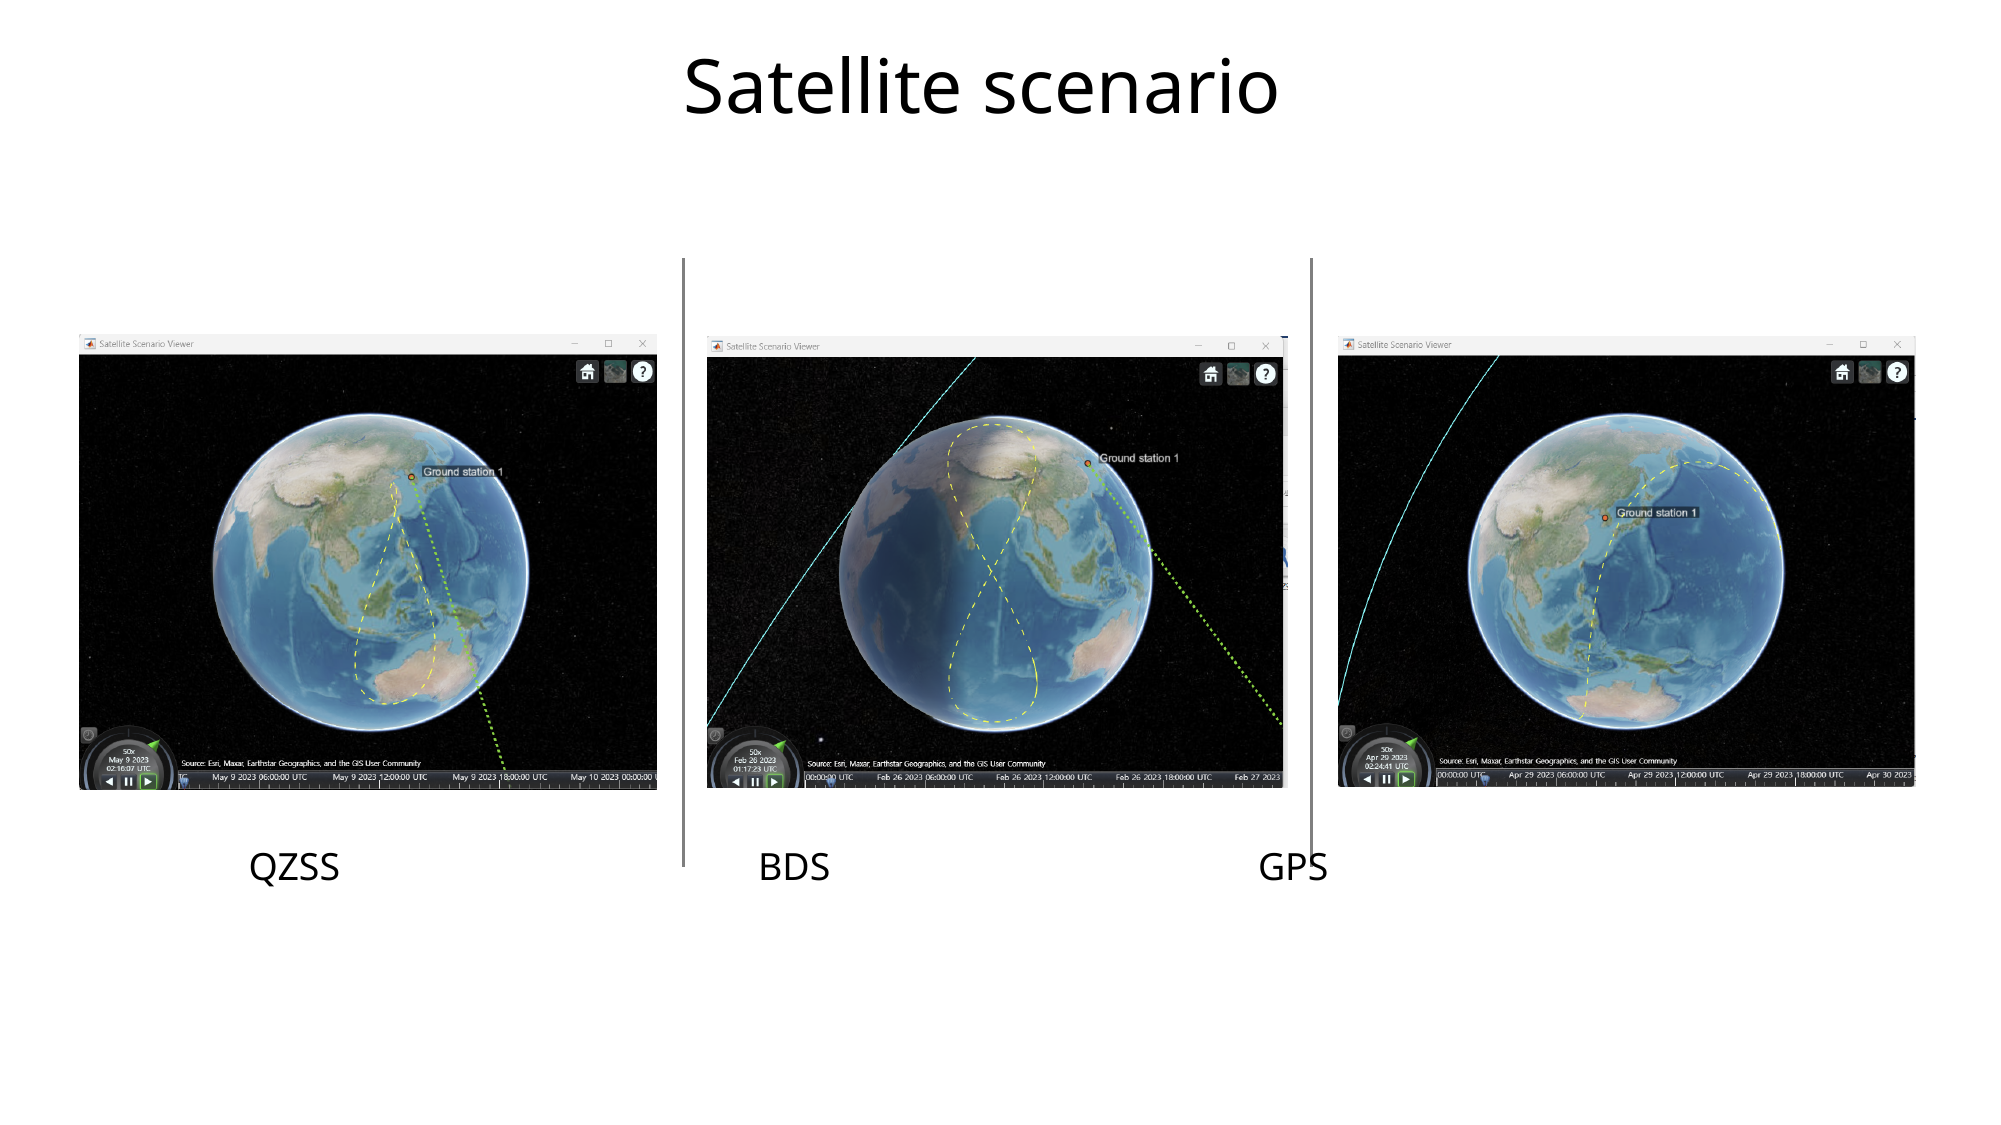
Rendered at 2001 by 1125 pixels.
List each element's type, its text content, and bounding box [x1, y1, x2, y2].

picture [1338, 336, 1916, 787]
text_box QZSS BDS GPS [107, 835, 1872, 896]
text_box Satellite scenario [669, 31, 1394, 137]
picture [707, 336, 1288, 788]
picture [79, 333, 657, 790]
